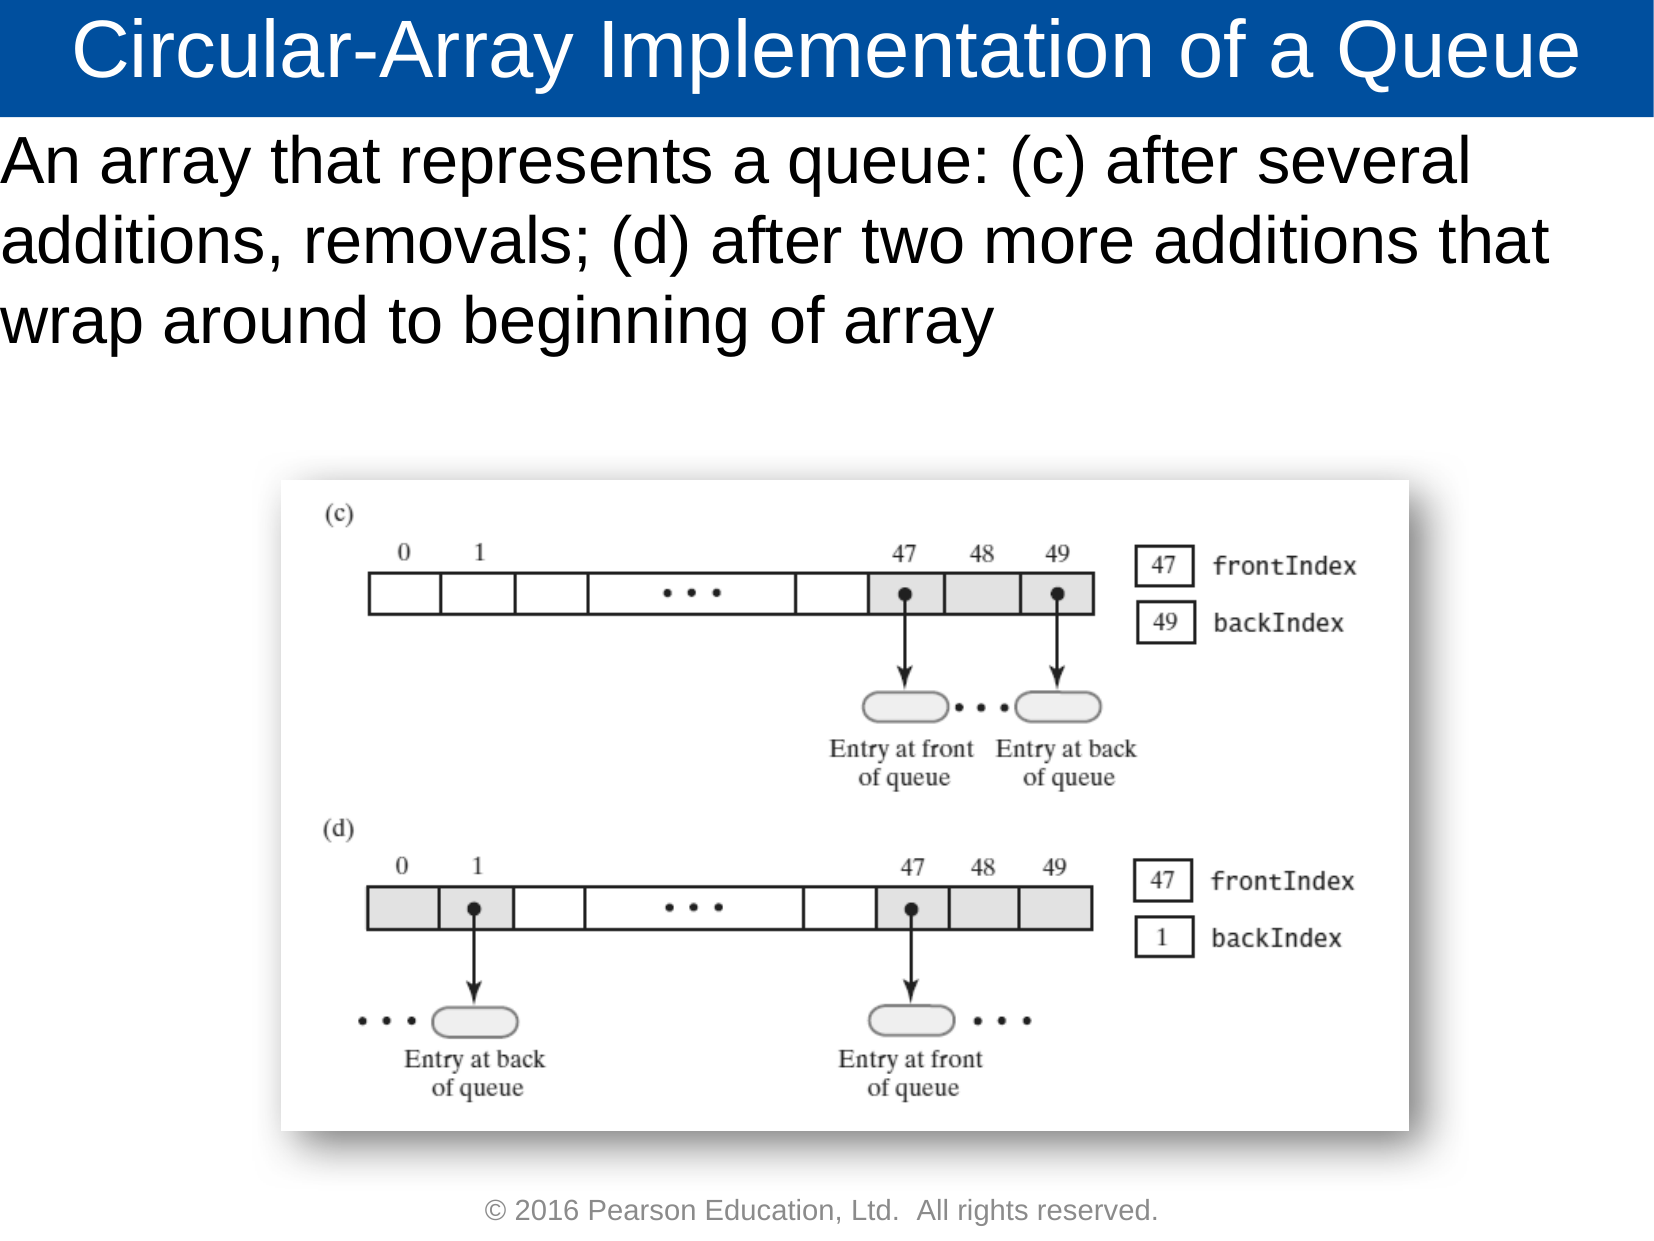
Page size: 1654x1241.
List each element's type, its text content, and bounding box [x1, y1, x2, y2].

title Circular-Array Implementation of a Queue [0, 0, 1654, 117]
list An array that represents a queue: (c) after several additions, removals; (d) after two more additions that wrap around to beginning of array [0, 117, 1654, 1195]
picture [281, 479, 1409, 1131]
footer © 2016 Pearson Education, Ltd. All rights reserved. [407, 1190, 1238, 1241]
